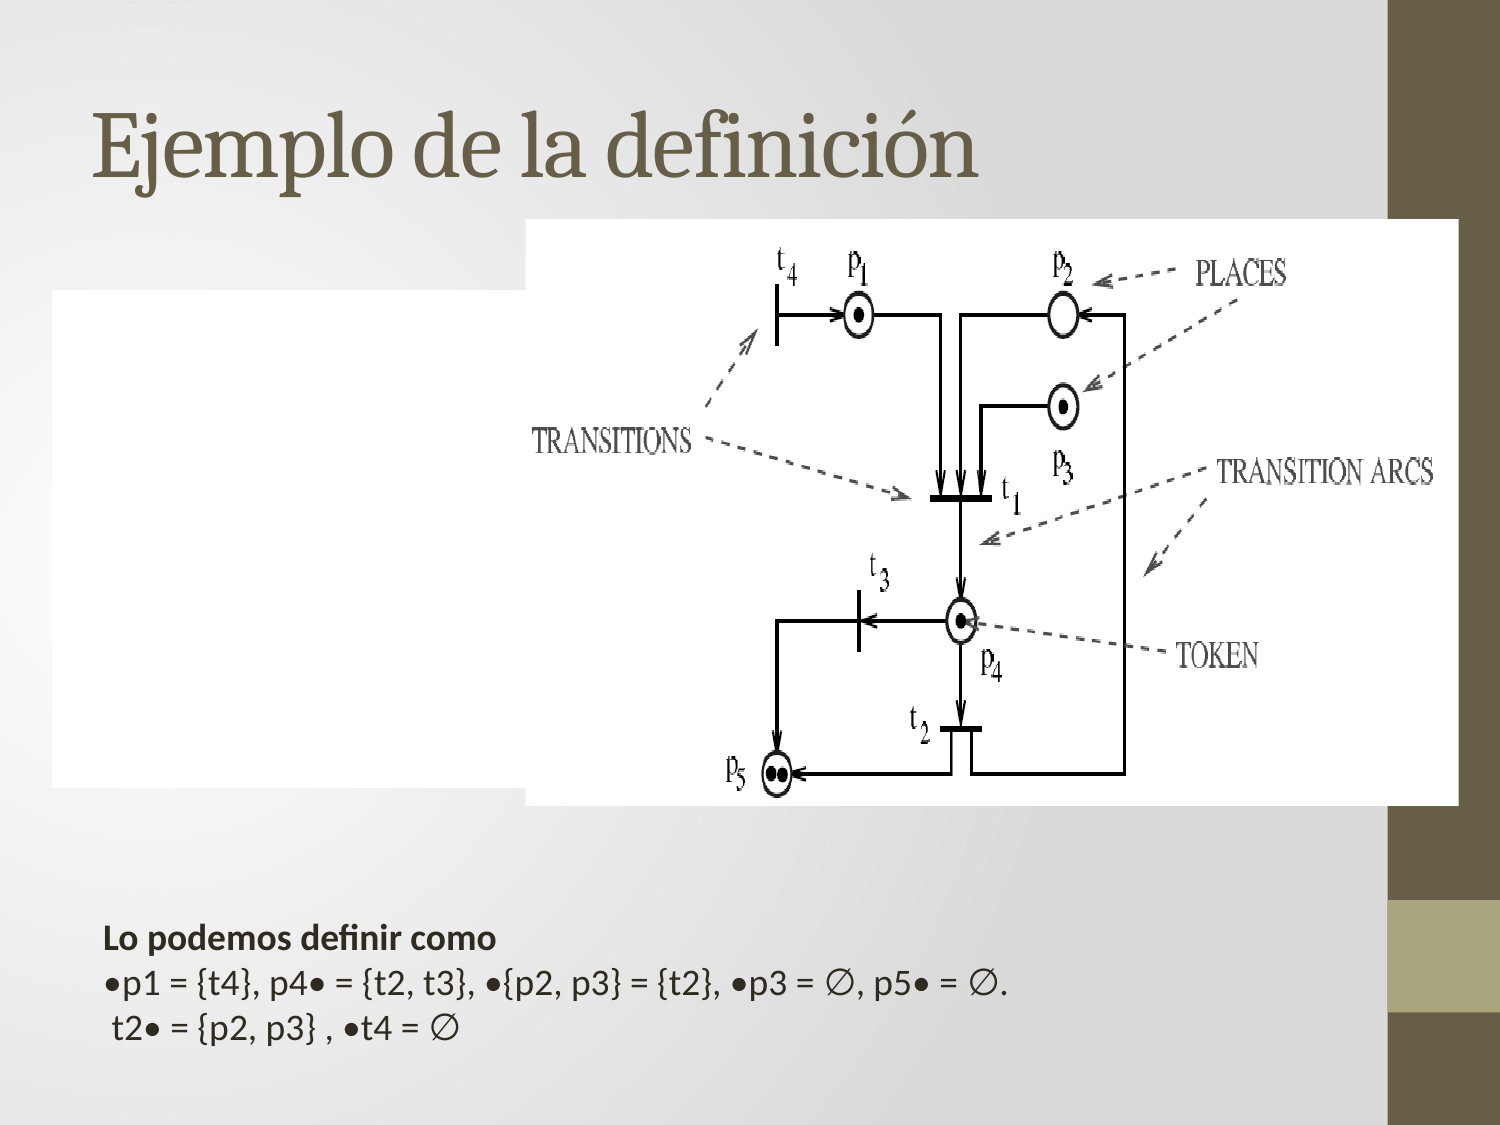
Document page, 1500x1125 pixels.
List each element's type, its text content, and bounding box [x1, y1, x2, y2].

text_box Lo podemos definir como •p1 = {t4}, p4• = {t2, t3}, •{p2, p3} = {t2}, •p3 = ∅, p5• = ∅. t2• = {p2, p3} , •t4 = ∅ [88, 905, 1211, 1055]
title Ejemplo de la definición [75, 45, 1325, 233]
picture [524, 219, 1460, 806]
